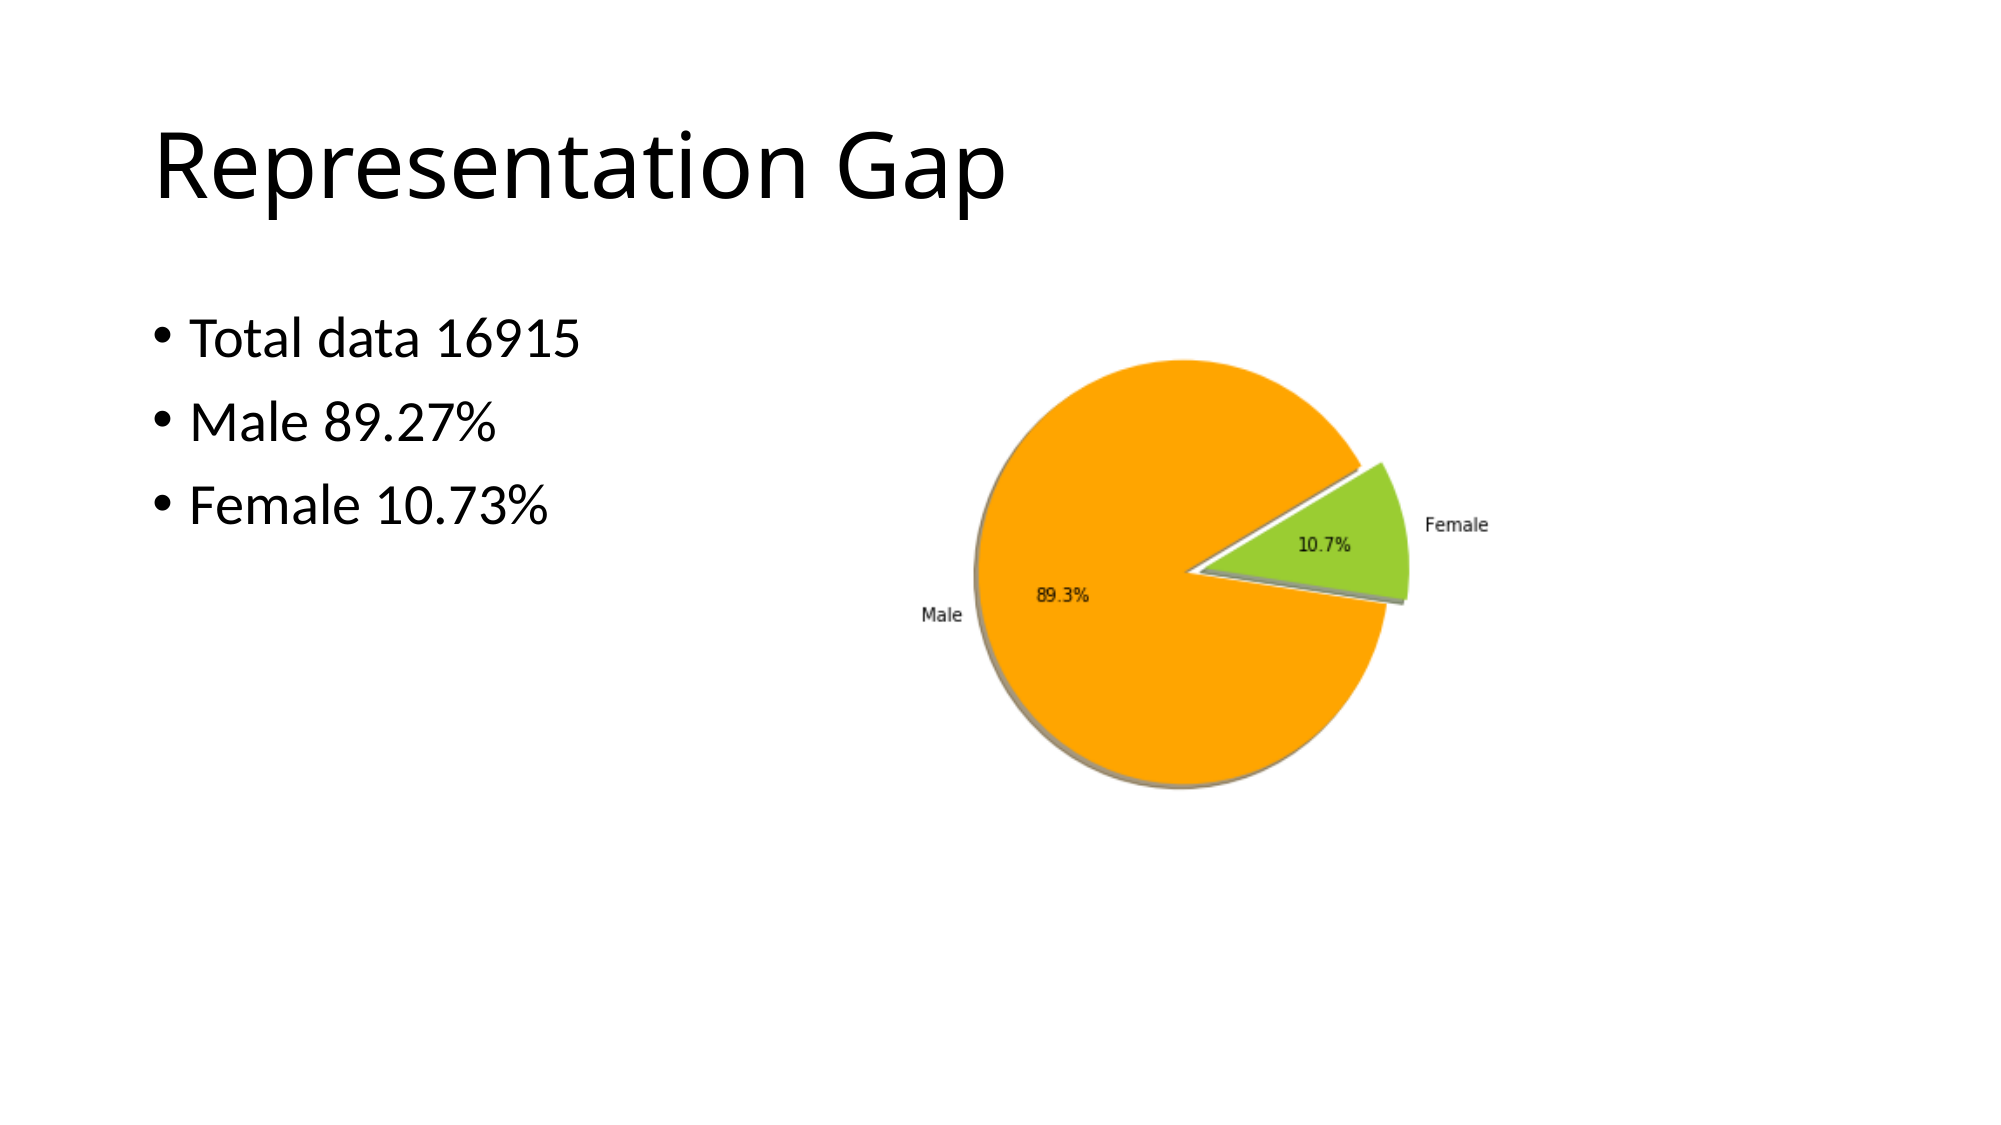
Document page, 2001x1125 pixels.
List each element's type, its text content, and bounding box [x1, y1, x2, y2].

list Total data 16915 Male 89.27% Female 10.73% [137, 299, 1863, 1014]
picture [845, 323, 1570, 840]
title Representation Gap [137, 59, 1863, 278]
